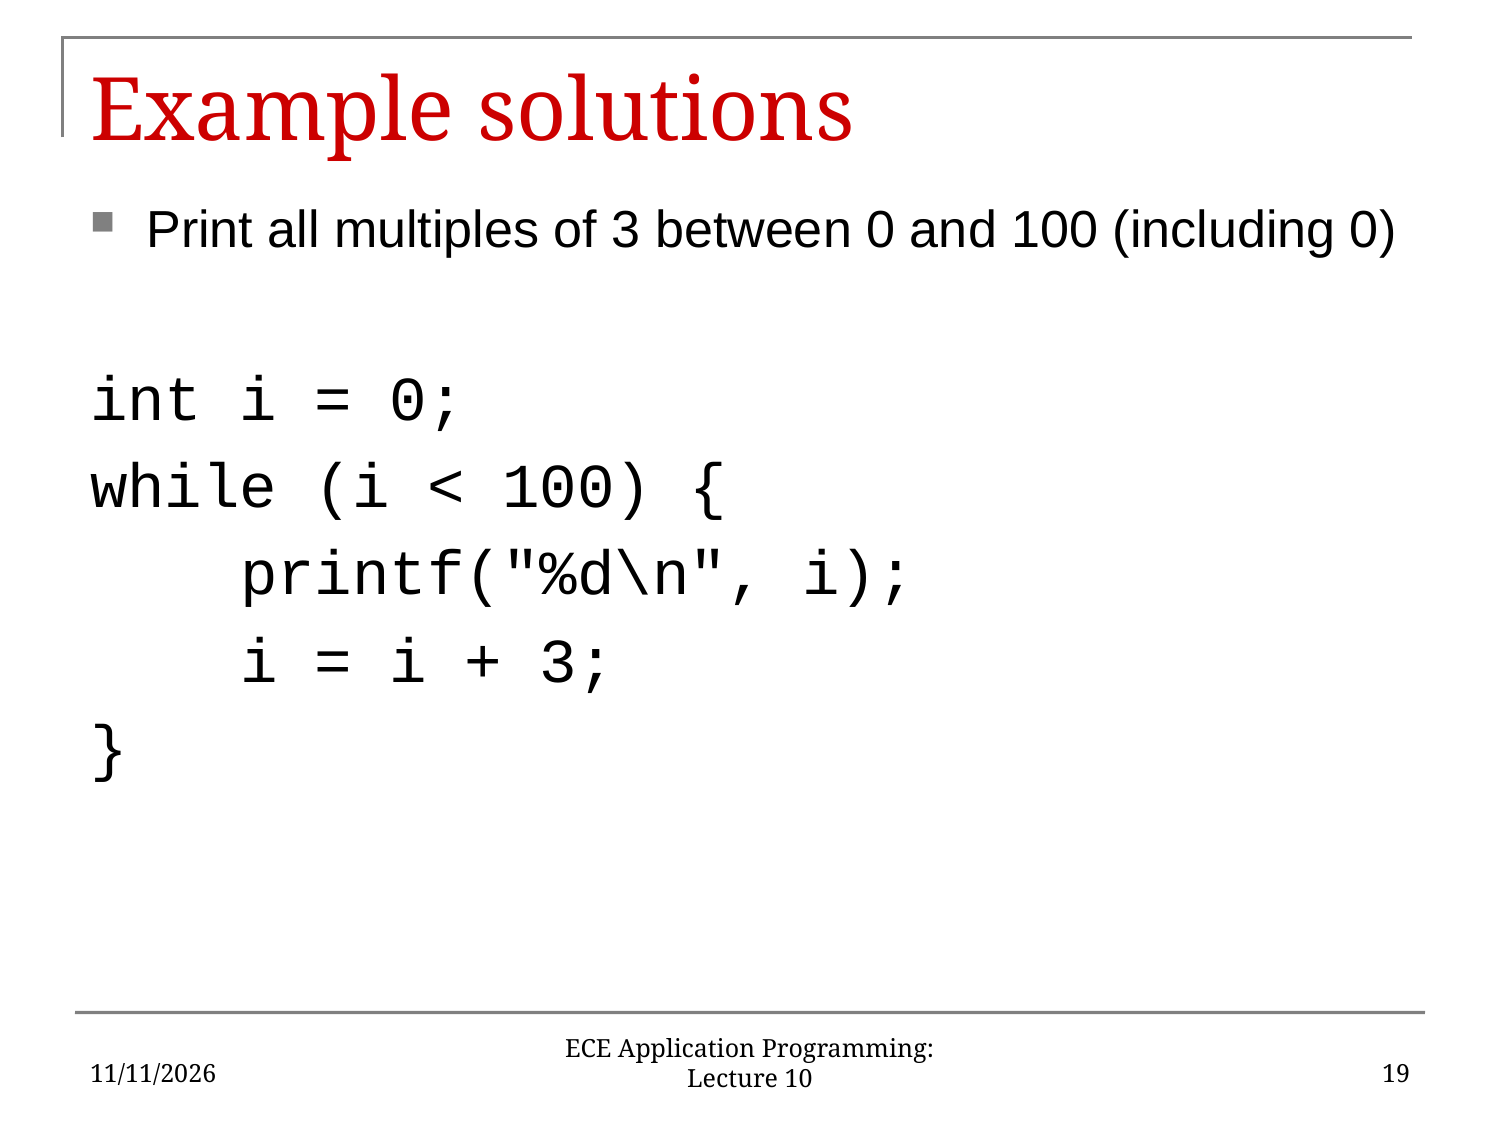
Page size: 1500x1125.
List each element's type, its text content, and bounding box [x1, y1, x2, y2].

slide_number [74, 1023, 426, 1100]
title Example solutions [75, 45, 1425, 163]
slide_number 19 [1074, 1023, 1426, 1100]
footer ECE Application Programming: Lecture 10 [512, 1024, 988, 1101]
list Print all multiples of 3 between 0 and 100 (including 0) int i = 0; while (i < 100) { printf("%d\n", i); i = i + 3; } [75, 187, 1425, 1006]
